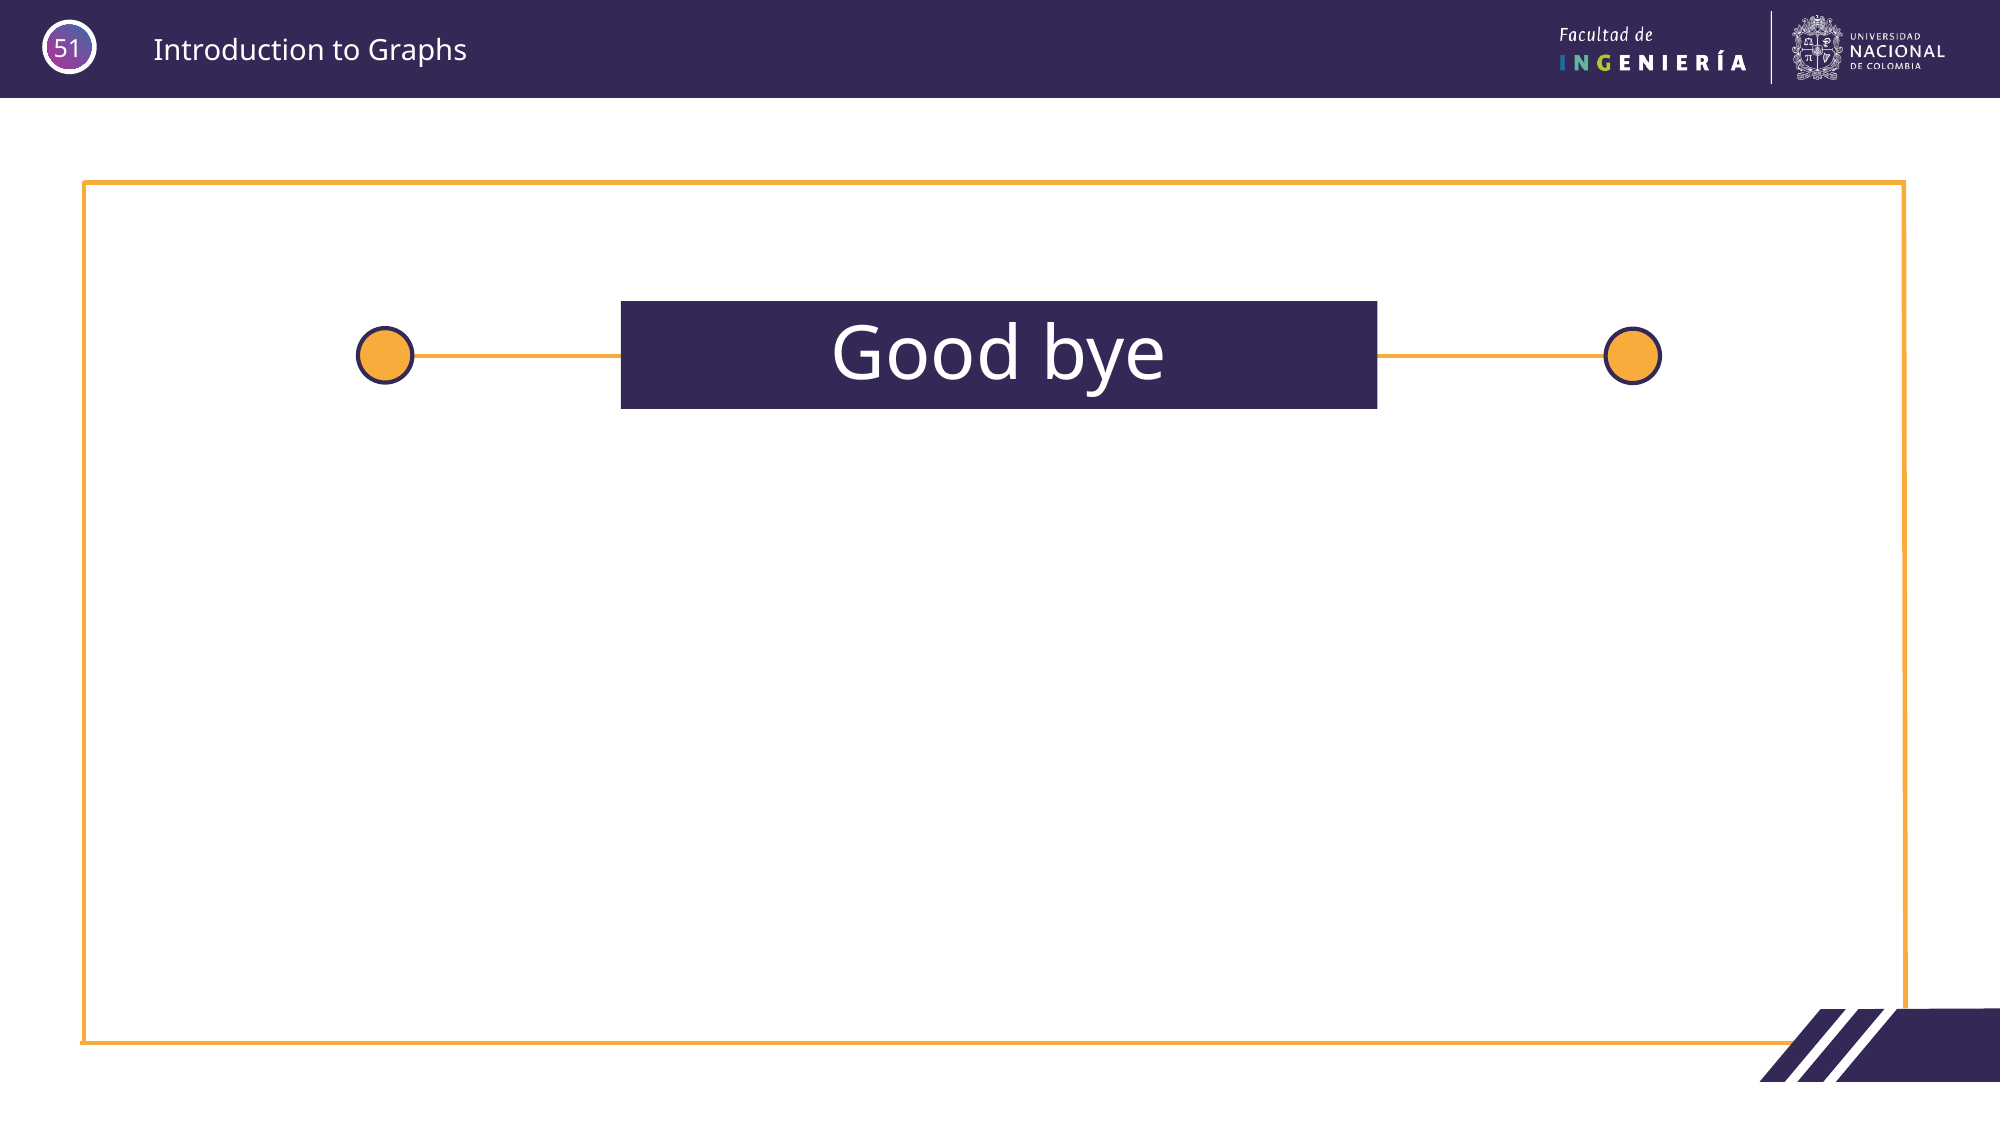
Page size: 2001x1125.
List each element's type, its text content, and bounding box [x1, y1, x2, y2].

slide_number 51 [40, 32, 96, 63]
picture [1559, 11, 1957, 84]
title Good bye [620, 301, 1378, 409]
